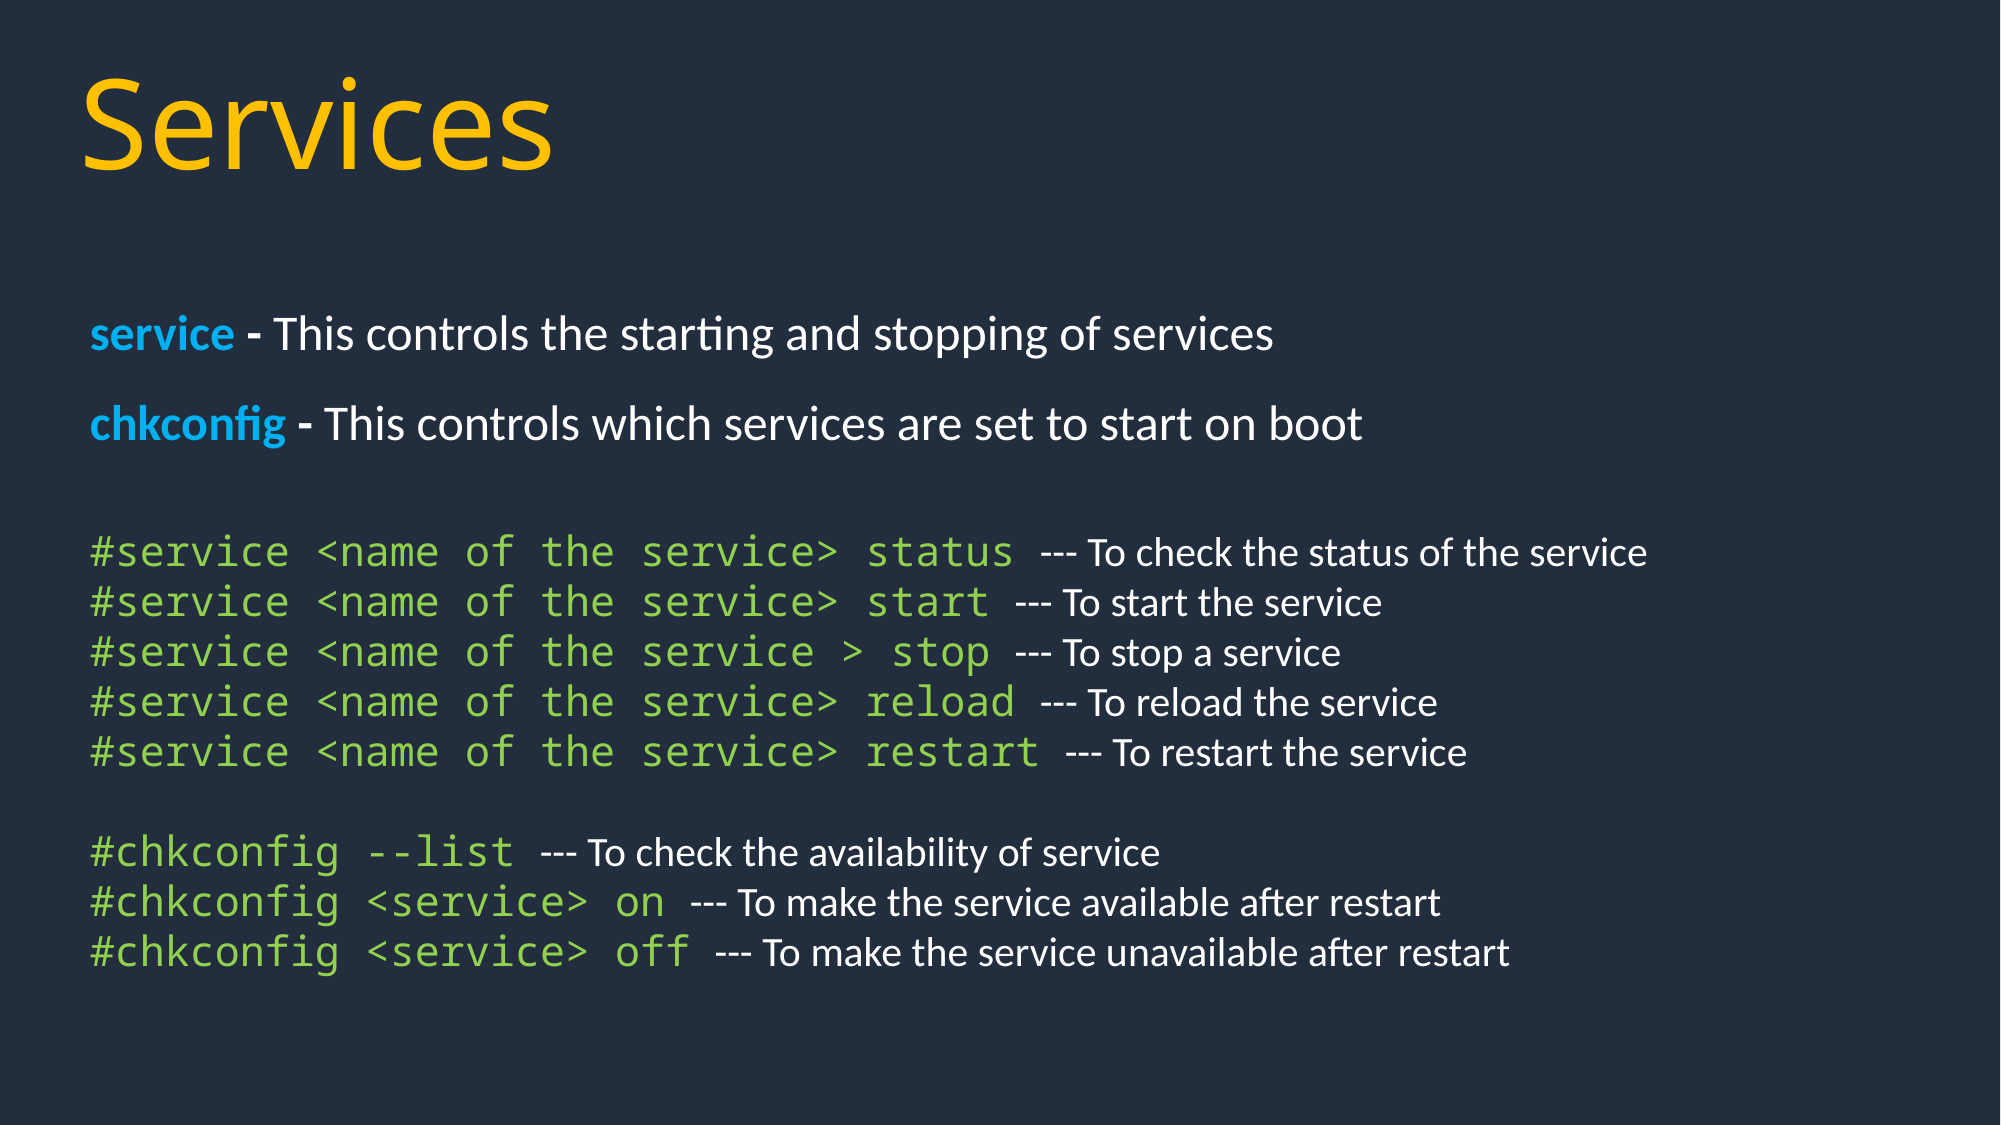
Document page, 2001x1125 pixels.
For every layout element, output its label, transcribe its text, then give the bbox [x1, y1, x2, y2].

text_box service - This controls the starting and stopping of services chkconfig - This controls which services are set to start on boot #service <name of the service> status --- To check the status of the service #service <name of the service> start --- To start the service #service <name of the service > stop --- To stop a service #service <name of the service> reload --- To reload the service #service <name of the service> restart --- To restart the service #chkconfig --list --- To check the availability of service #chkconfig <service> on --- To make the service available after restart #chkconfig <service> off --- To make the service unavailable after restart [74, 262, 1963, 983]
text_box Services [0, 37, 2000, 203]
